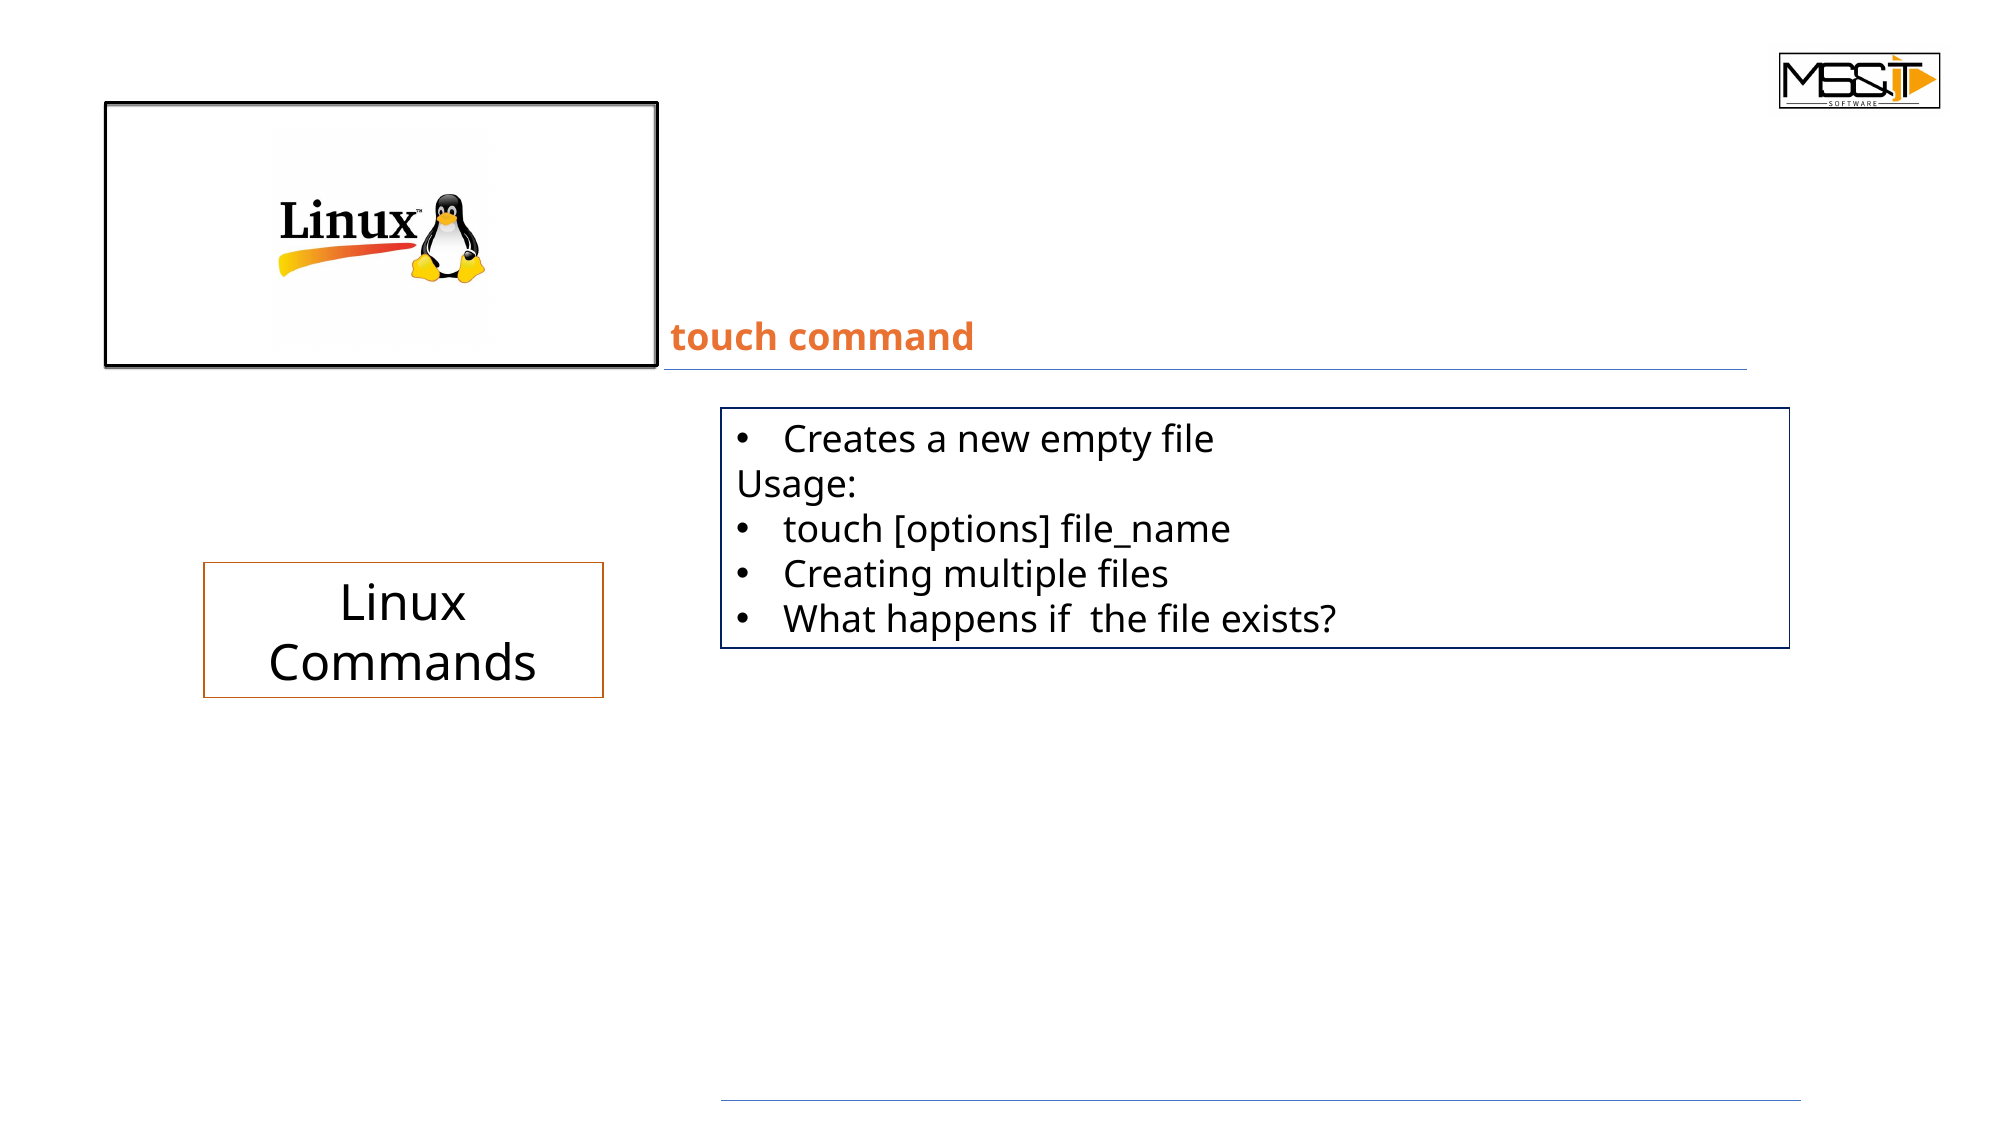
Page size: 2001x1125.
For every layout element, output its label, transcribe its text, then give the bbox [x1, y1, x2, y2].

text_box Creates a new empty file Usage: touch [options] file_name Creating multiple files What happens if the file exists? [721, 407, 1790, 648]
text_box Linux Commands [204, 562, 603, 698]
text_box touch command [655, 304, 1048, 365]
picture [1769, 43, 1950, 118]
picture [269, 126, 494, 351]
